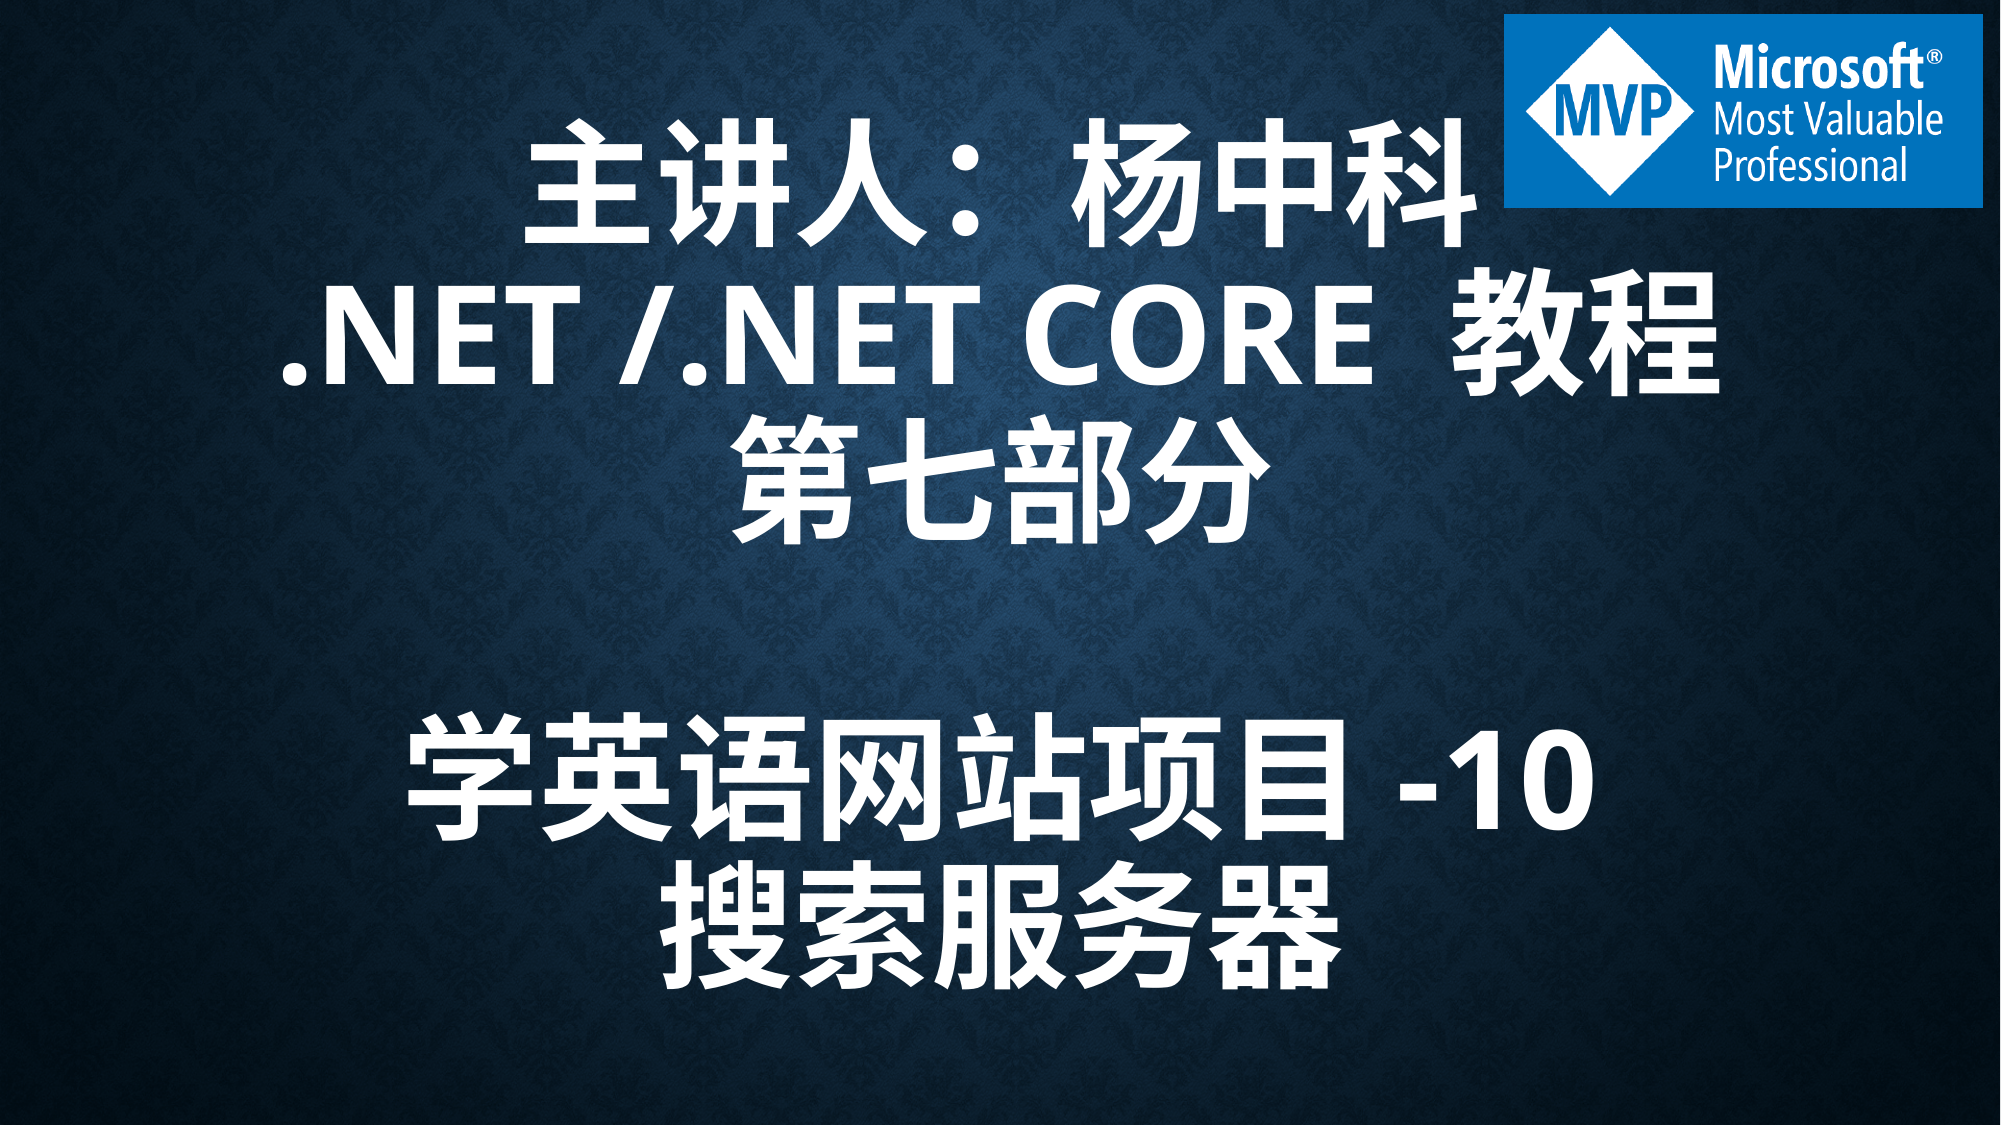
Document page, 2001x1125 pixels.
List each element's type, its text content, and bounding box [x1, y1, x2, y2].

picture [1504, 13, 1984, 208]
title 主讲人：杨中科 .NET /.NET Core 教程 第七部分 学英语网站项目-10 搜索服务器 [55, 52, 1945, 1073]
